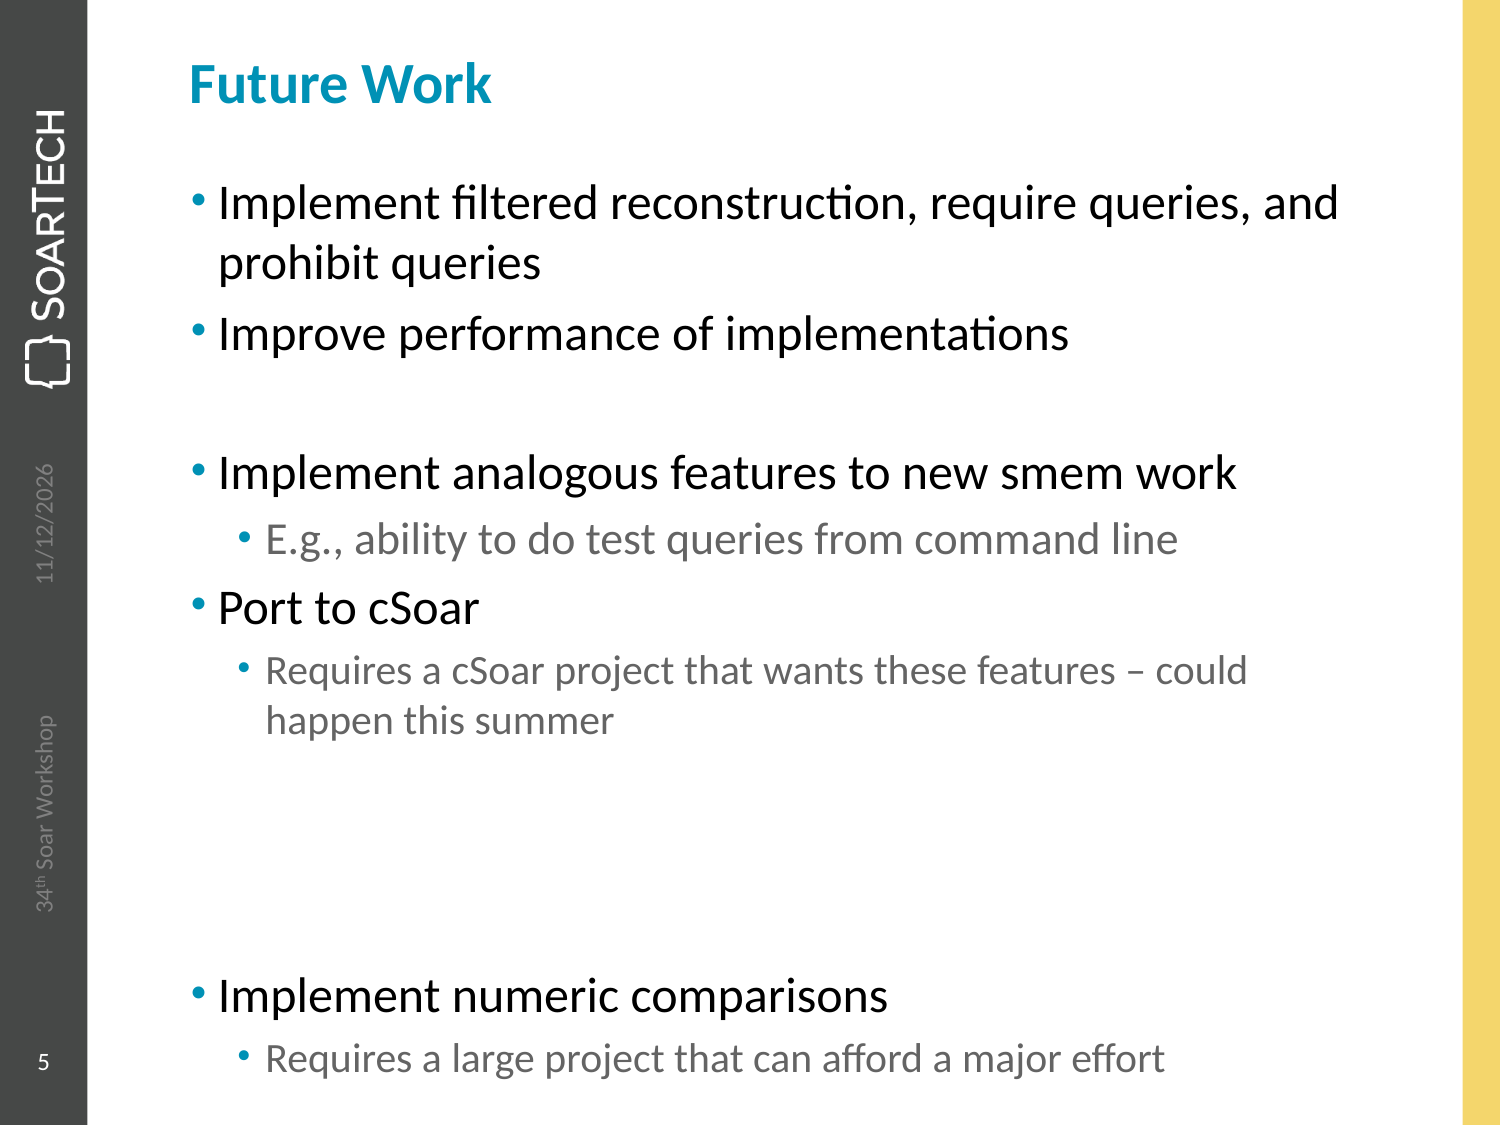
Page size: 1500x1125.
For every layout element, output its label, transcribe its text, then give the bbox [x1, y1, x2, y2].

picture [25, 111, 70, 389]
text_box 34th Soar Workshop [20, 700, 71, 1000]
list Implement filtered reconstruction, require queries, and prohibit queries Improve performance of implementations Implement analogous features to new smem work E.g., ability to do test queries from command line Port to cSoar Requires a cSoar project that wants these features – could happen this summer Implement numeric comparisons Requires a large project that can afford a major effort [174, 162, 1388, 1000]
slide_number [19, 448, 71, 612]
title Future Work [174, 37, 1388, 138]
slide_number 5 [0, 1037, 88, 1088]
